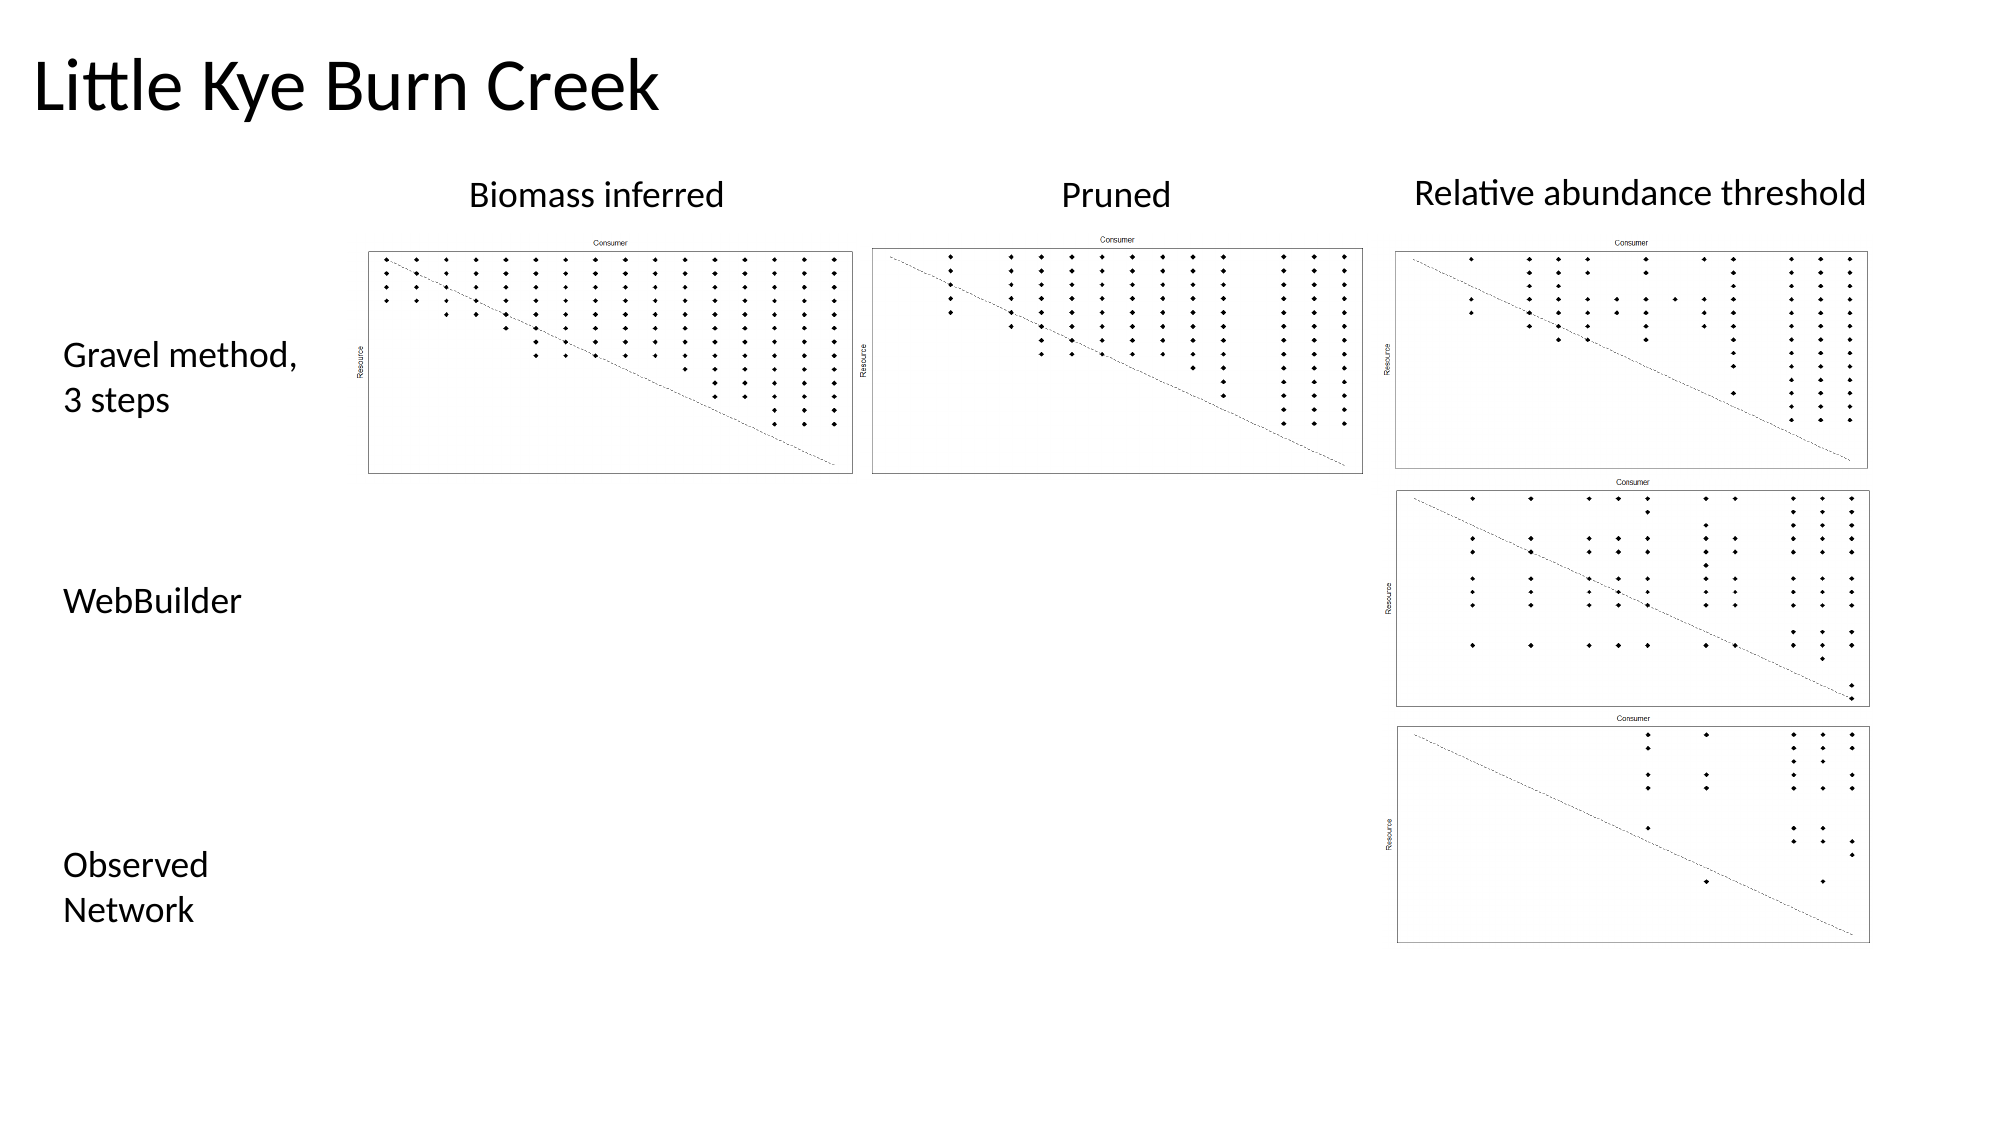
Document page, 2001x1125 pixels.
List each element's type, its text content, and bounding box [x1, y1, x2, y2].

text_box Little Kye Burn Creek [18, 28, 1302, 133]
text_box WebBuilder [48, 568, 322, 629]
text_box Observed Network [48, 832, 253, 938]
text_box Pruned [1046, 162, 1195, 223]
picture [347, 233, 857, 484]
picture [860, 233, 1368, 480]
text_box Gravel method, 3 steps [48, 323, 322, 428]
text_box Relative abundance threshold [1399, 161, 1887, 221]
picture [1371, 234, 1873, 949]
text_box Biomass inferred [454, 162, 750, 223]
